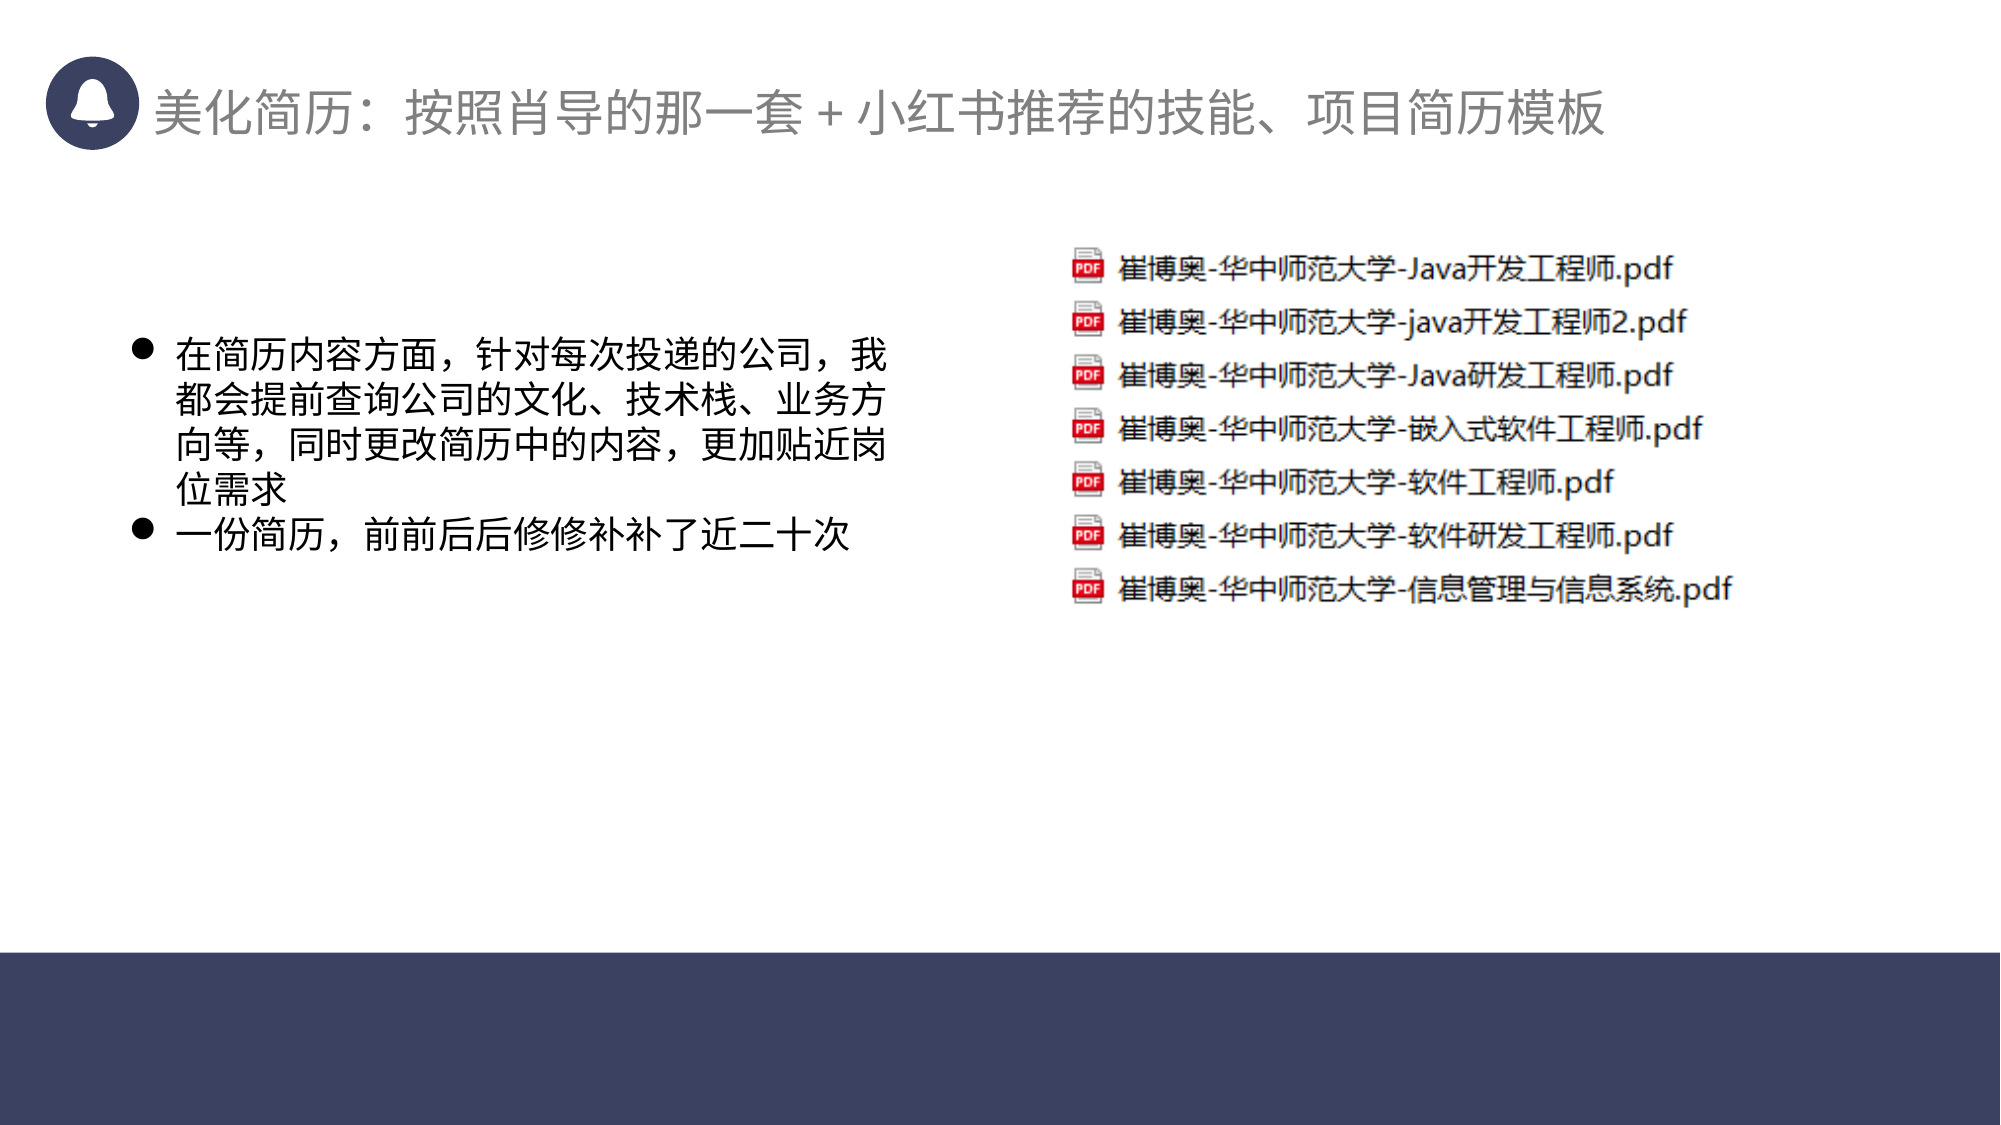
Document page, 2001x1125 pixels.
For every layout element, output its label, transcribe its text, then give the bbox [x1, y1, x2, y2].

text_box 美化简历：按照肖导的那一套+小红书推荐的技能、项目简历模板 [140, 74, 1894, 149]
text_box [45, 56, 140, 150]
text_box [0, 952, 2000, 1125]
text_box 在简历内容方面，针对每次投递的公司，我都会提前查询公司的文化、技术栈、业务方向等，同时更改简历中的内容，更加贴近岗位需求 一份简历，前前后后修修补补了近二十次 [114, 324, 904, 564]
picture [1063, 244, 1943, 612]
